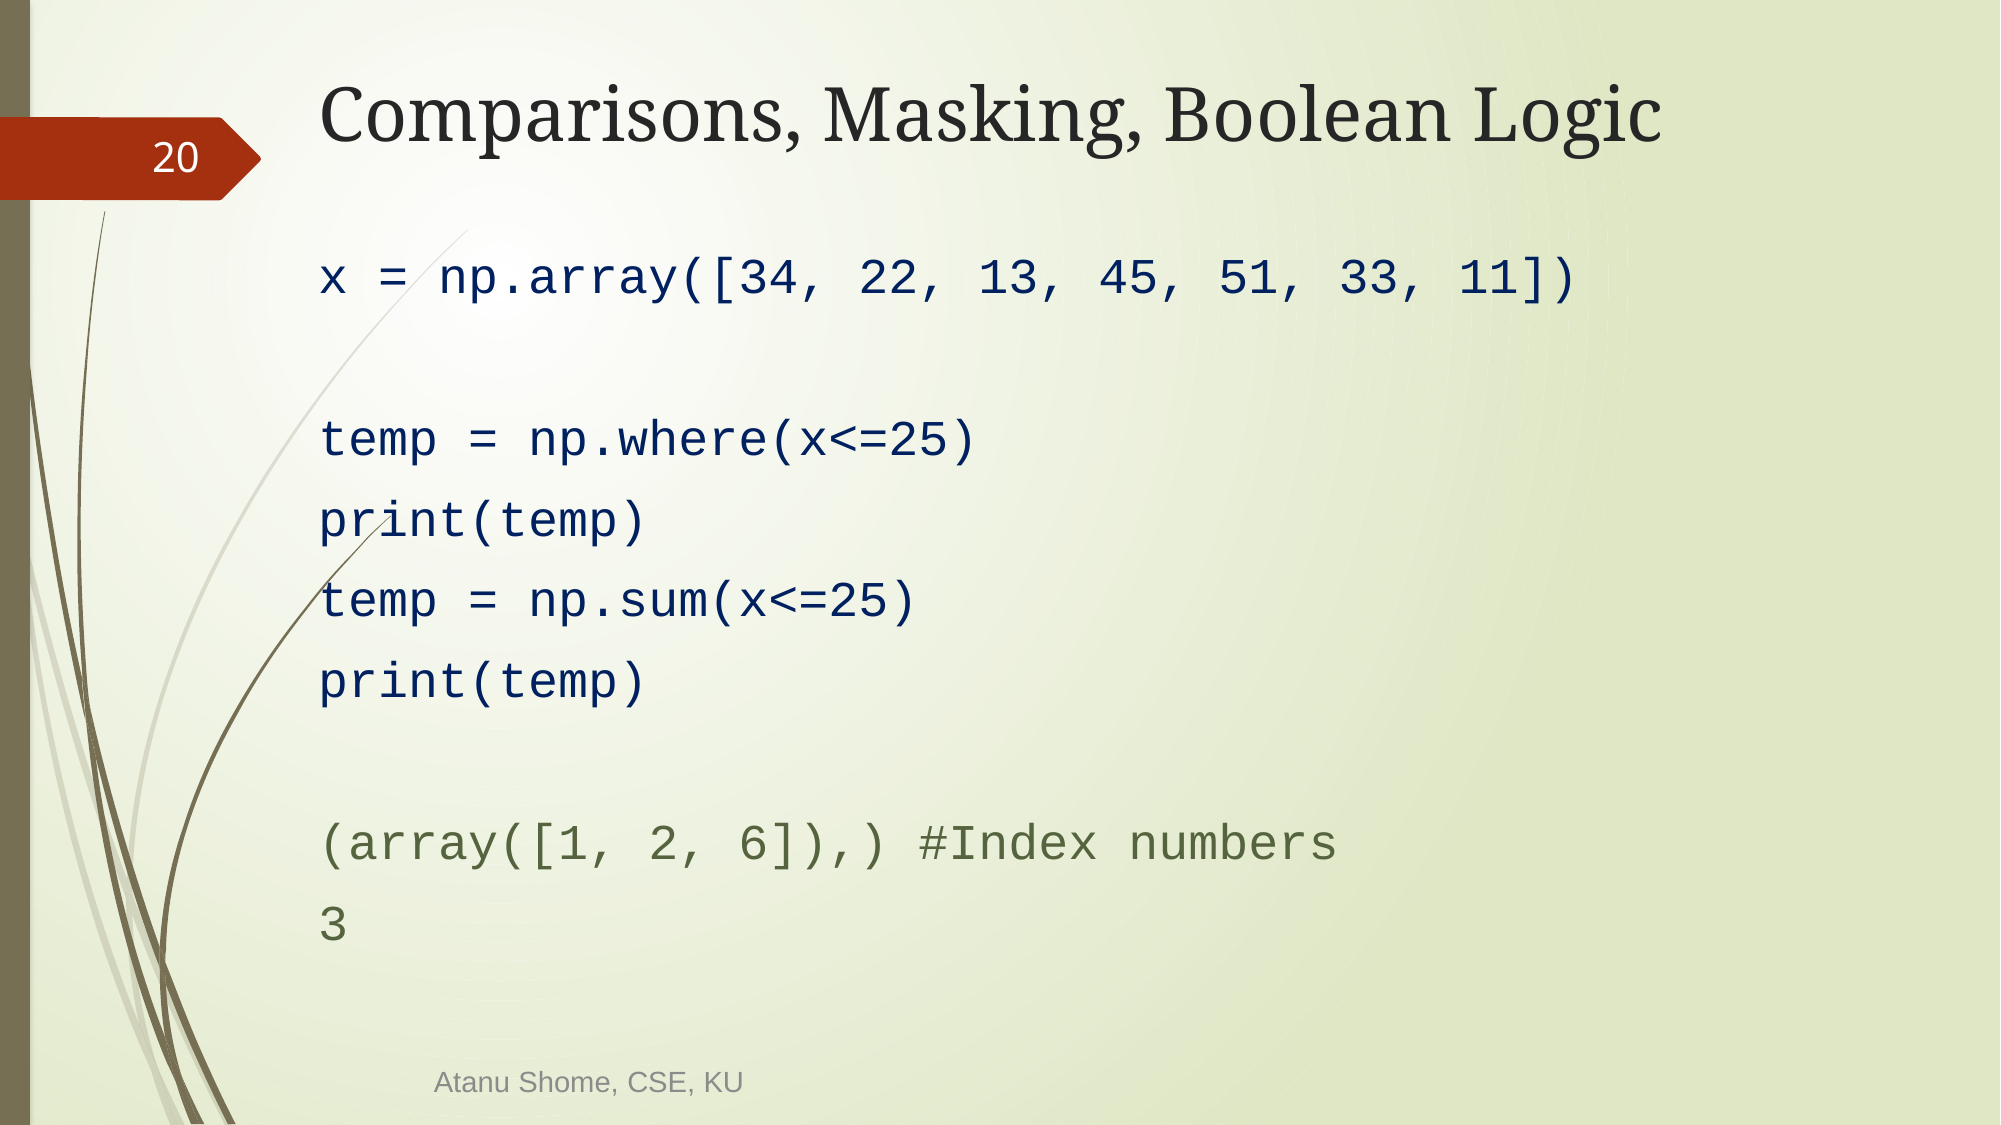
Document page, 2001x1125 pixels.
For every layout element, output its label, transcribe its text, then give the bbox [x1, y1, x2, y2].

slide_number 20 [87, 129, 216, 190]
footer Atanu Shome, CSE, KU [418, 1050, 1669, 1111]
title Comparisons, Masking, Boolean Logic [303, 58, 1888, 201]
list x = np.array([34, 22, 13, 45, 51, 33, 11]) temp = np.where(x<=25) print(temp) temp = np.sum(x<=25) print(temp) (array([1, 2, 6]),) #Index numbers 3 [303, 235, 1888, 1028]
